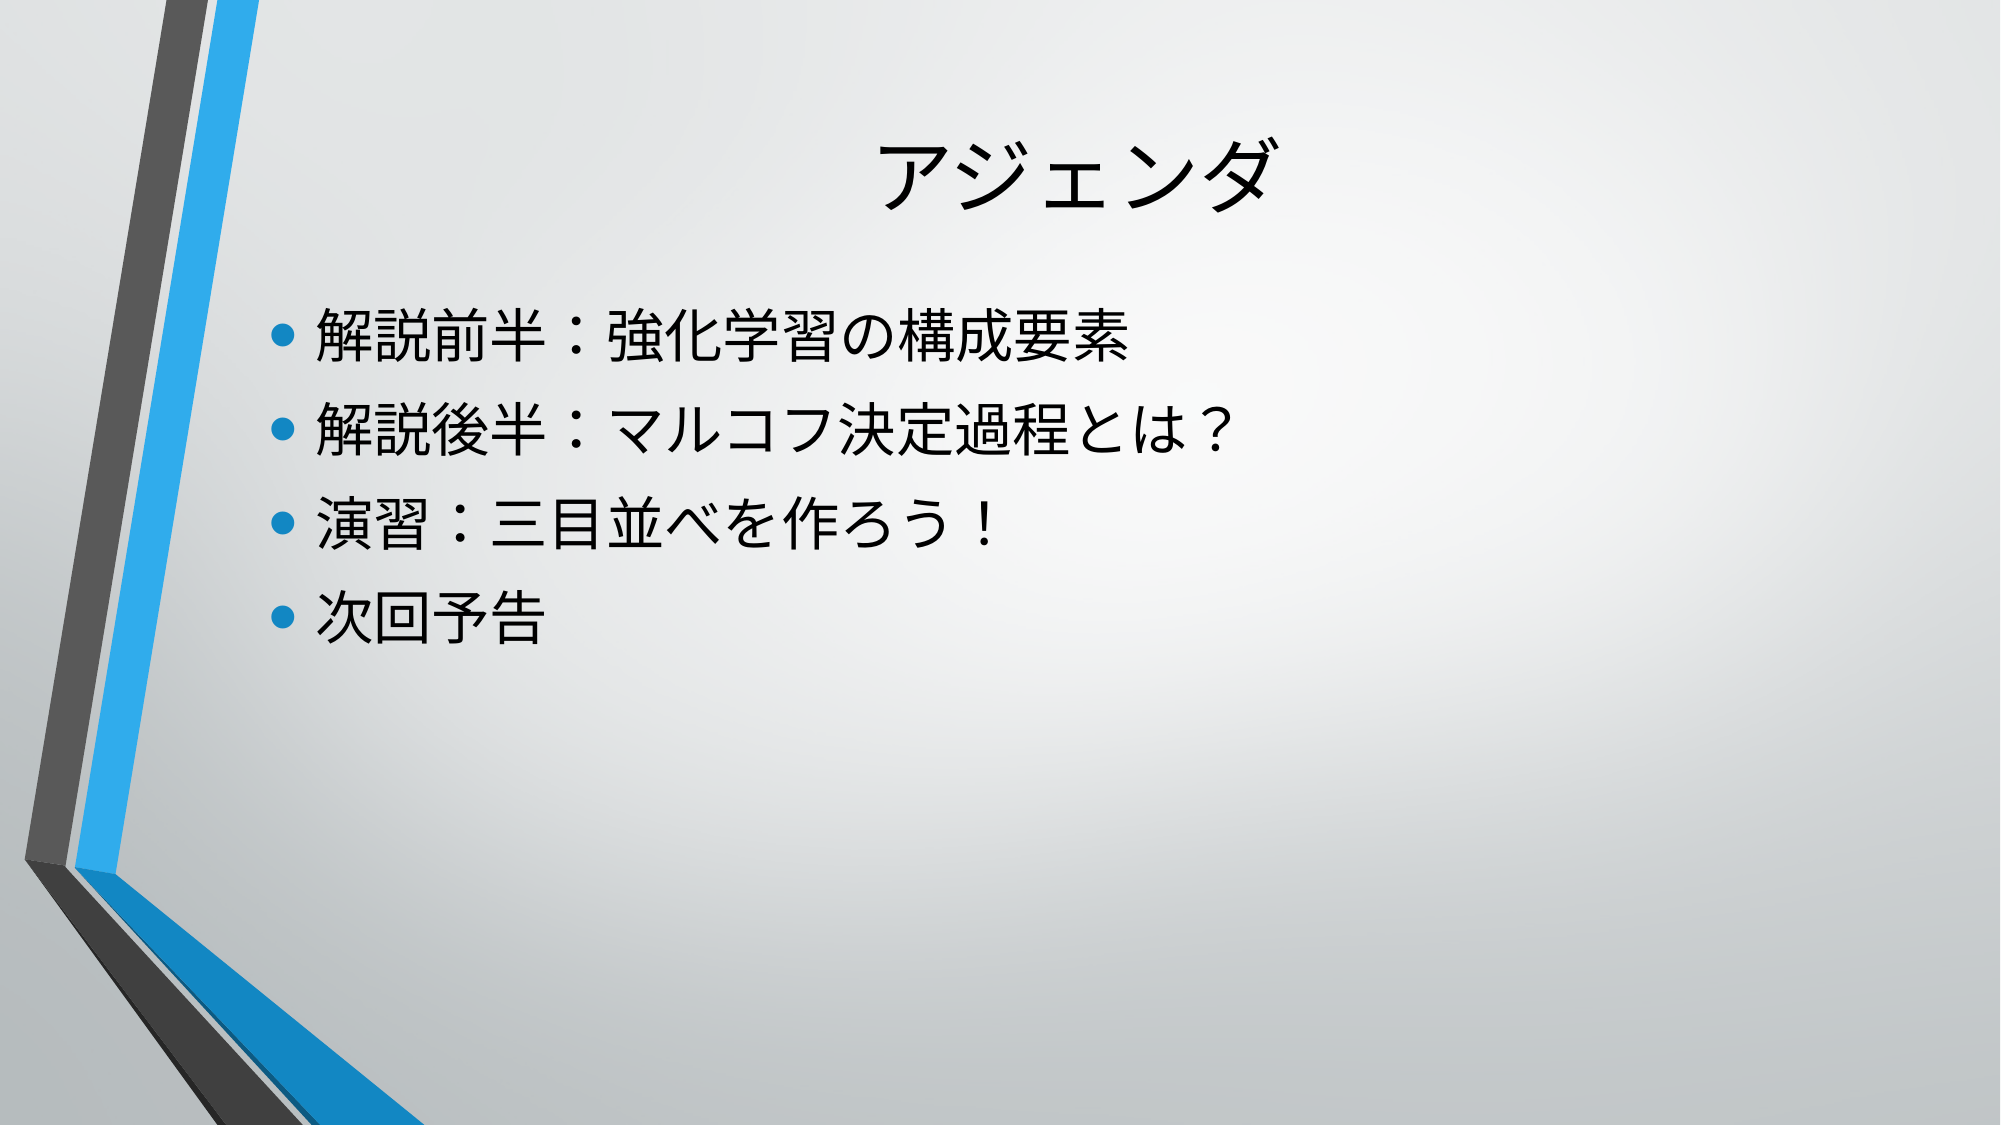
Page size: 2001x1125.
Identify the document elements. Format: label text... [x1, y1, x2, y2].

list 解説前半：強化学習の構成要素 解説後半：マルコフ決定過程とは？ 演習：三目並べを作ろう！ 次回予告 [253, 249, 1897, 701]
title アジェンダ [254, 30, 1899, 319]
